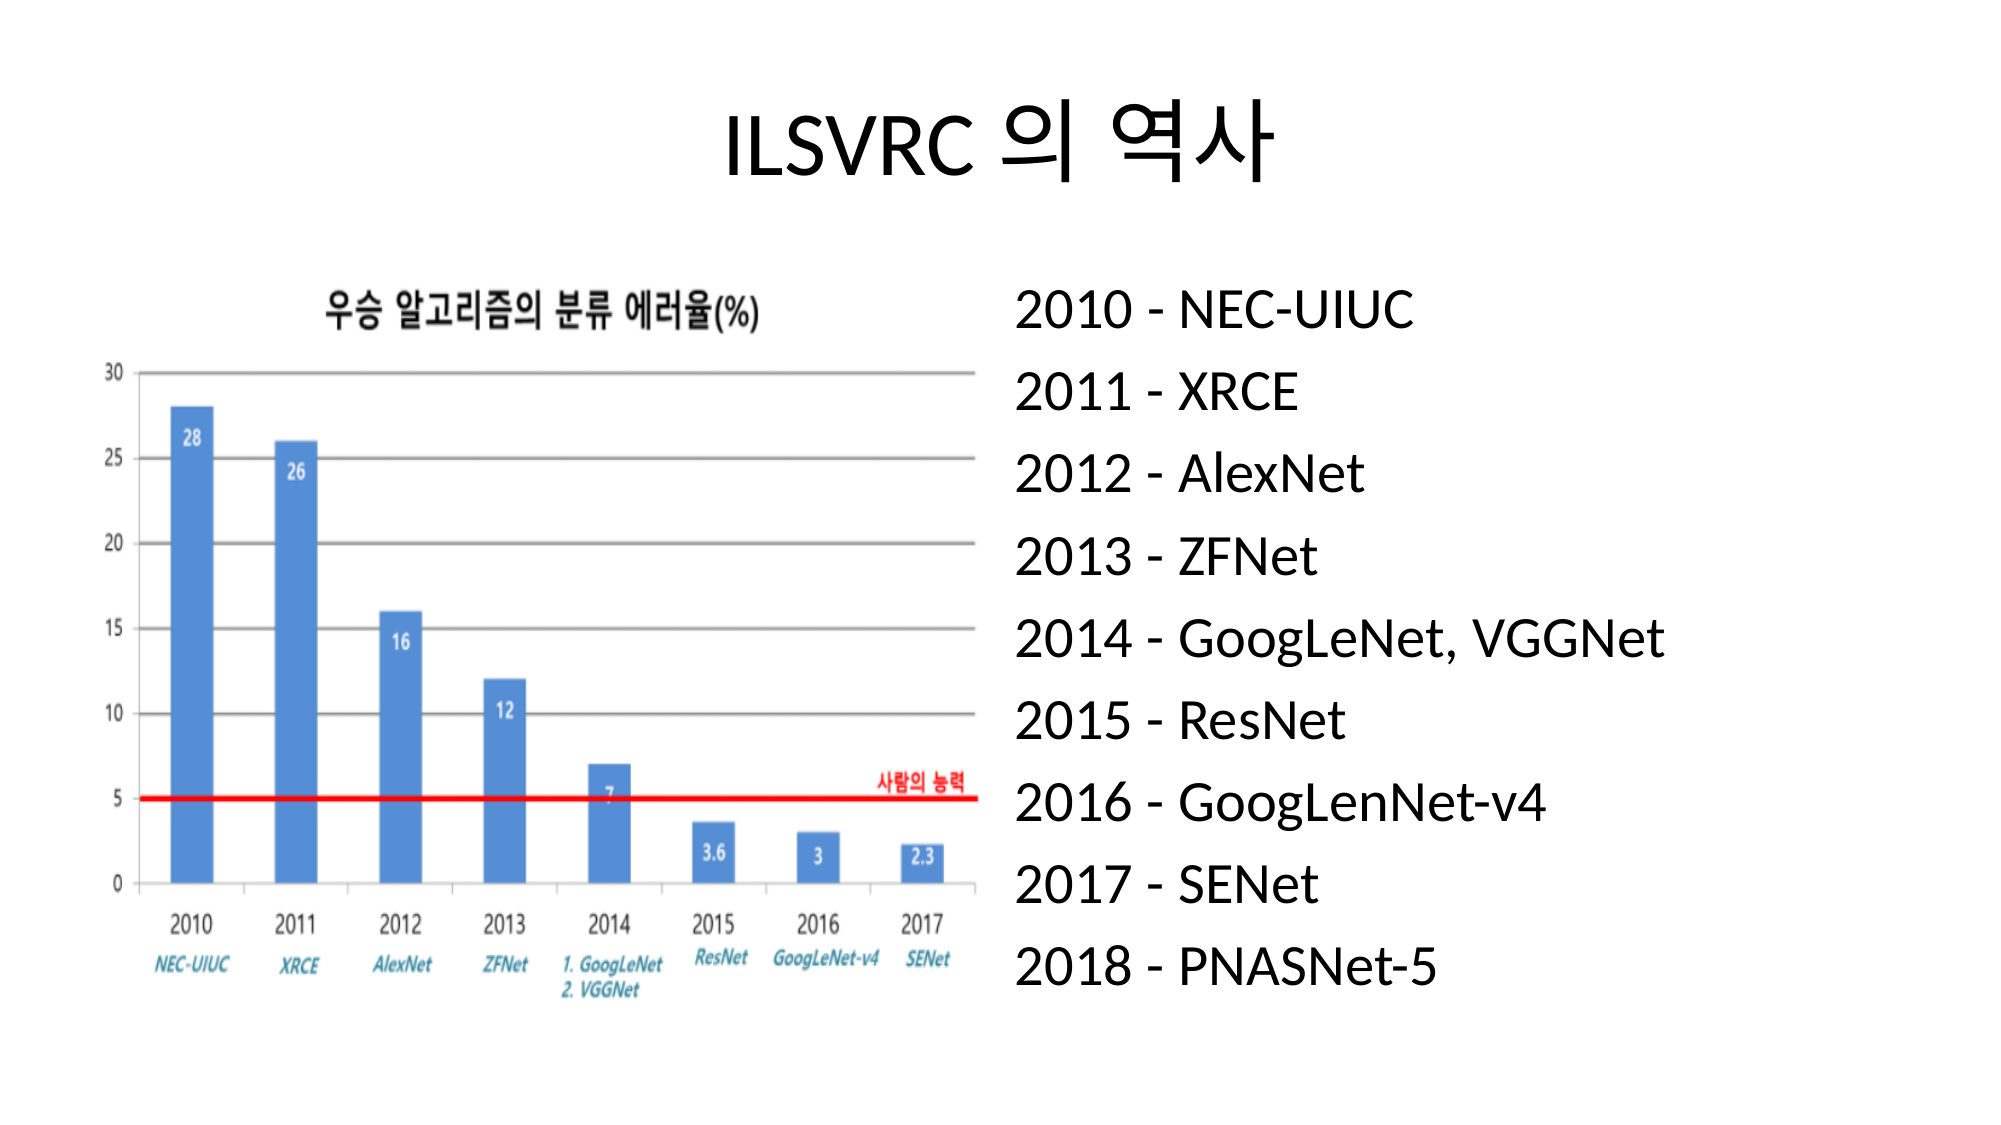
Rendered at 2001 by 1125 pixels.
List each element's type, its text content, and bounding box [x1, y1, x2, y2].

picture [99, 261, 984, 1006]
title ILSVRC의 역사 [99, 45, 1900, 233]
list 2010 - NEC-UIUC 2011 - XRCE 2012 - AlexNet 2013 - ZFNet 2014 - GoogLeNet, VGGNet 2015 - ResNet 2016 - GoogLenNet-v4 2017 - SENet 2018 - PNASNet-5 [999, 262, 1900, 1005]
